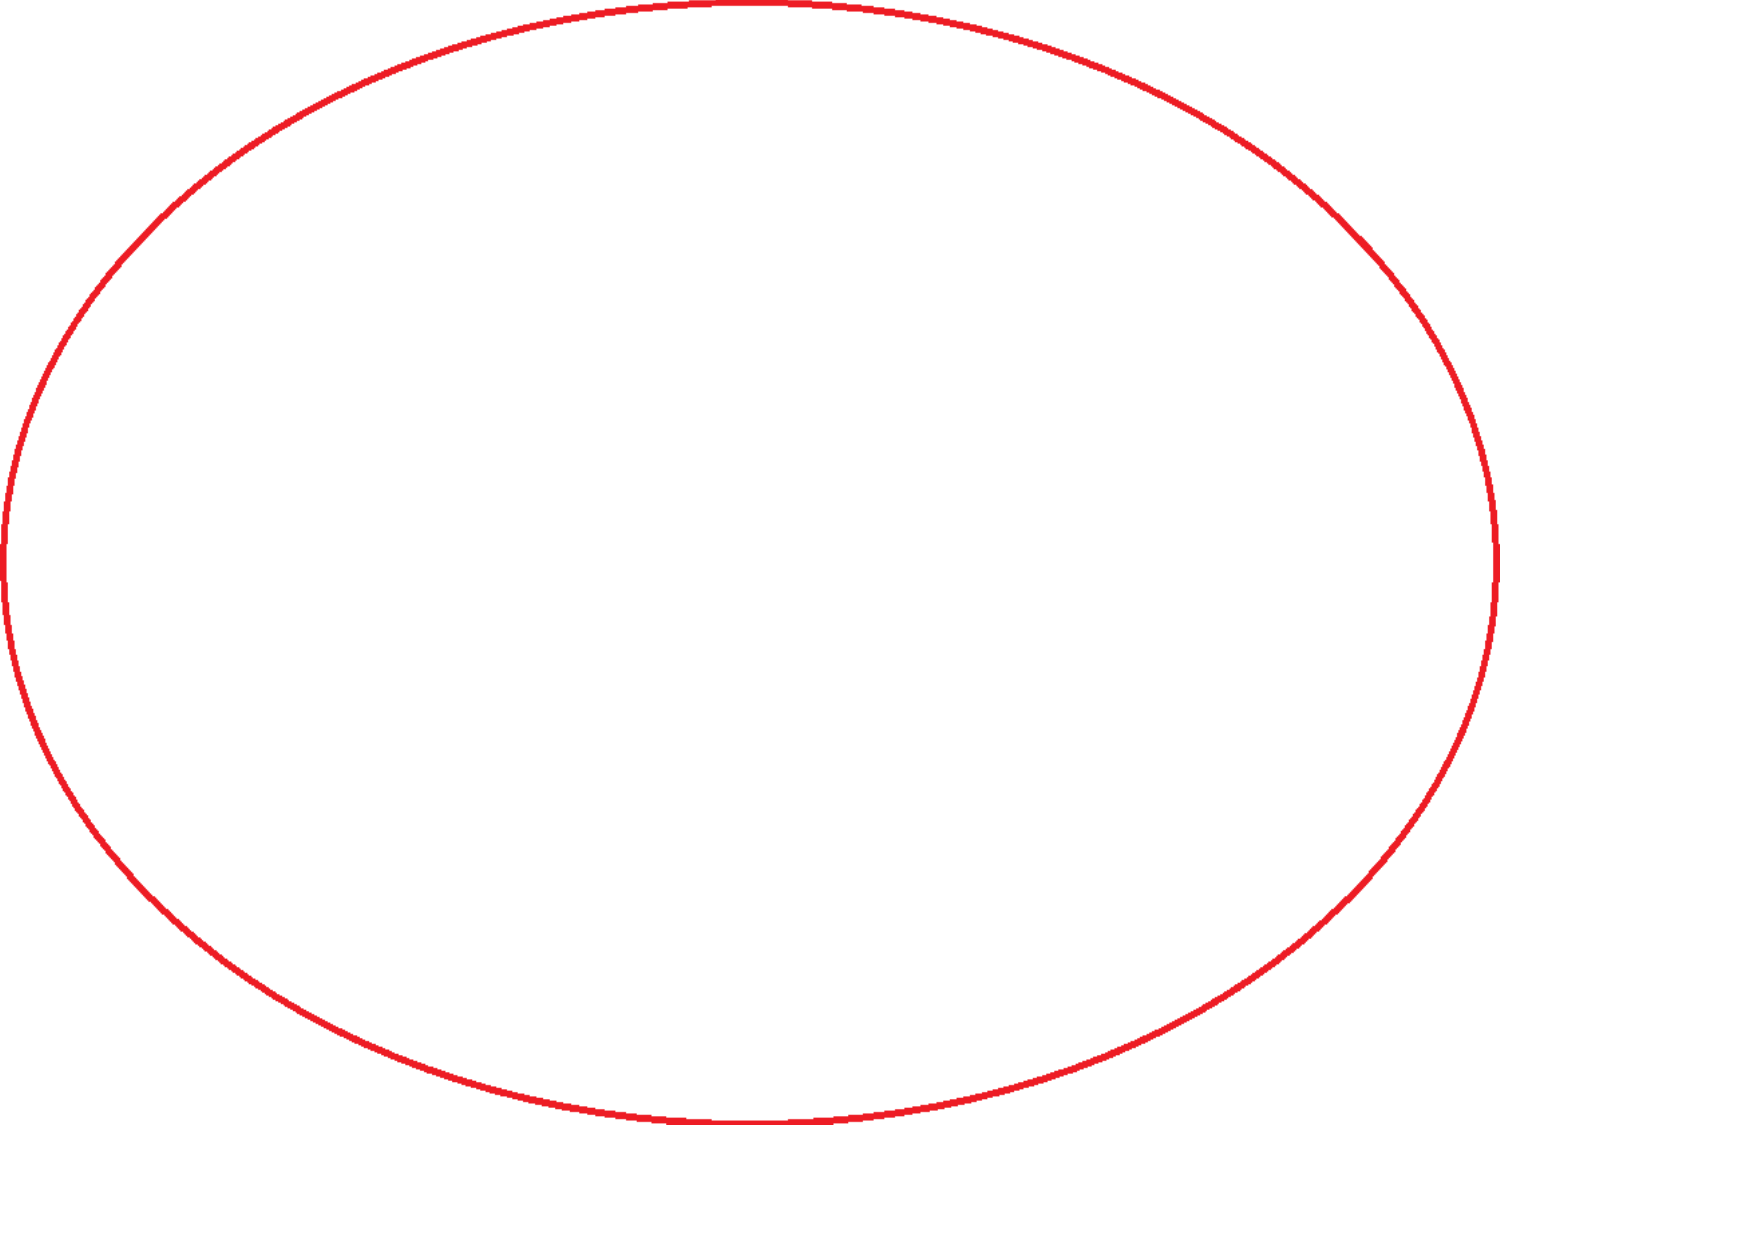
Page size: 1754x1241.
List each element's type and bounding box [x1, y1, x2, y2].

picture [0, 0, 1500, 1125]
